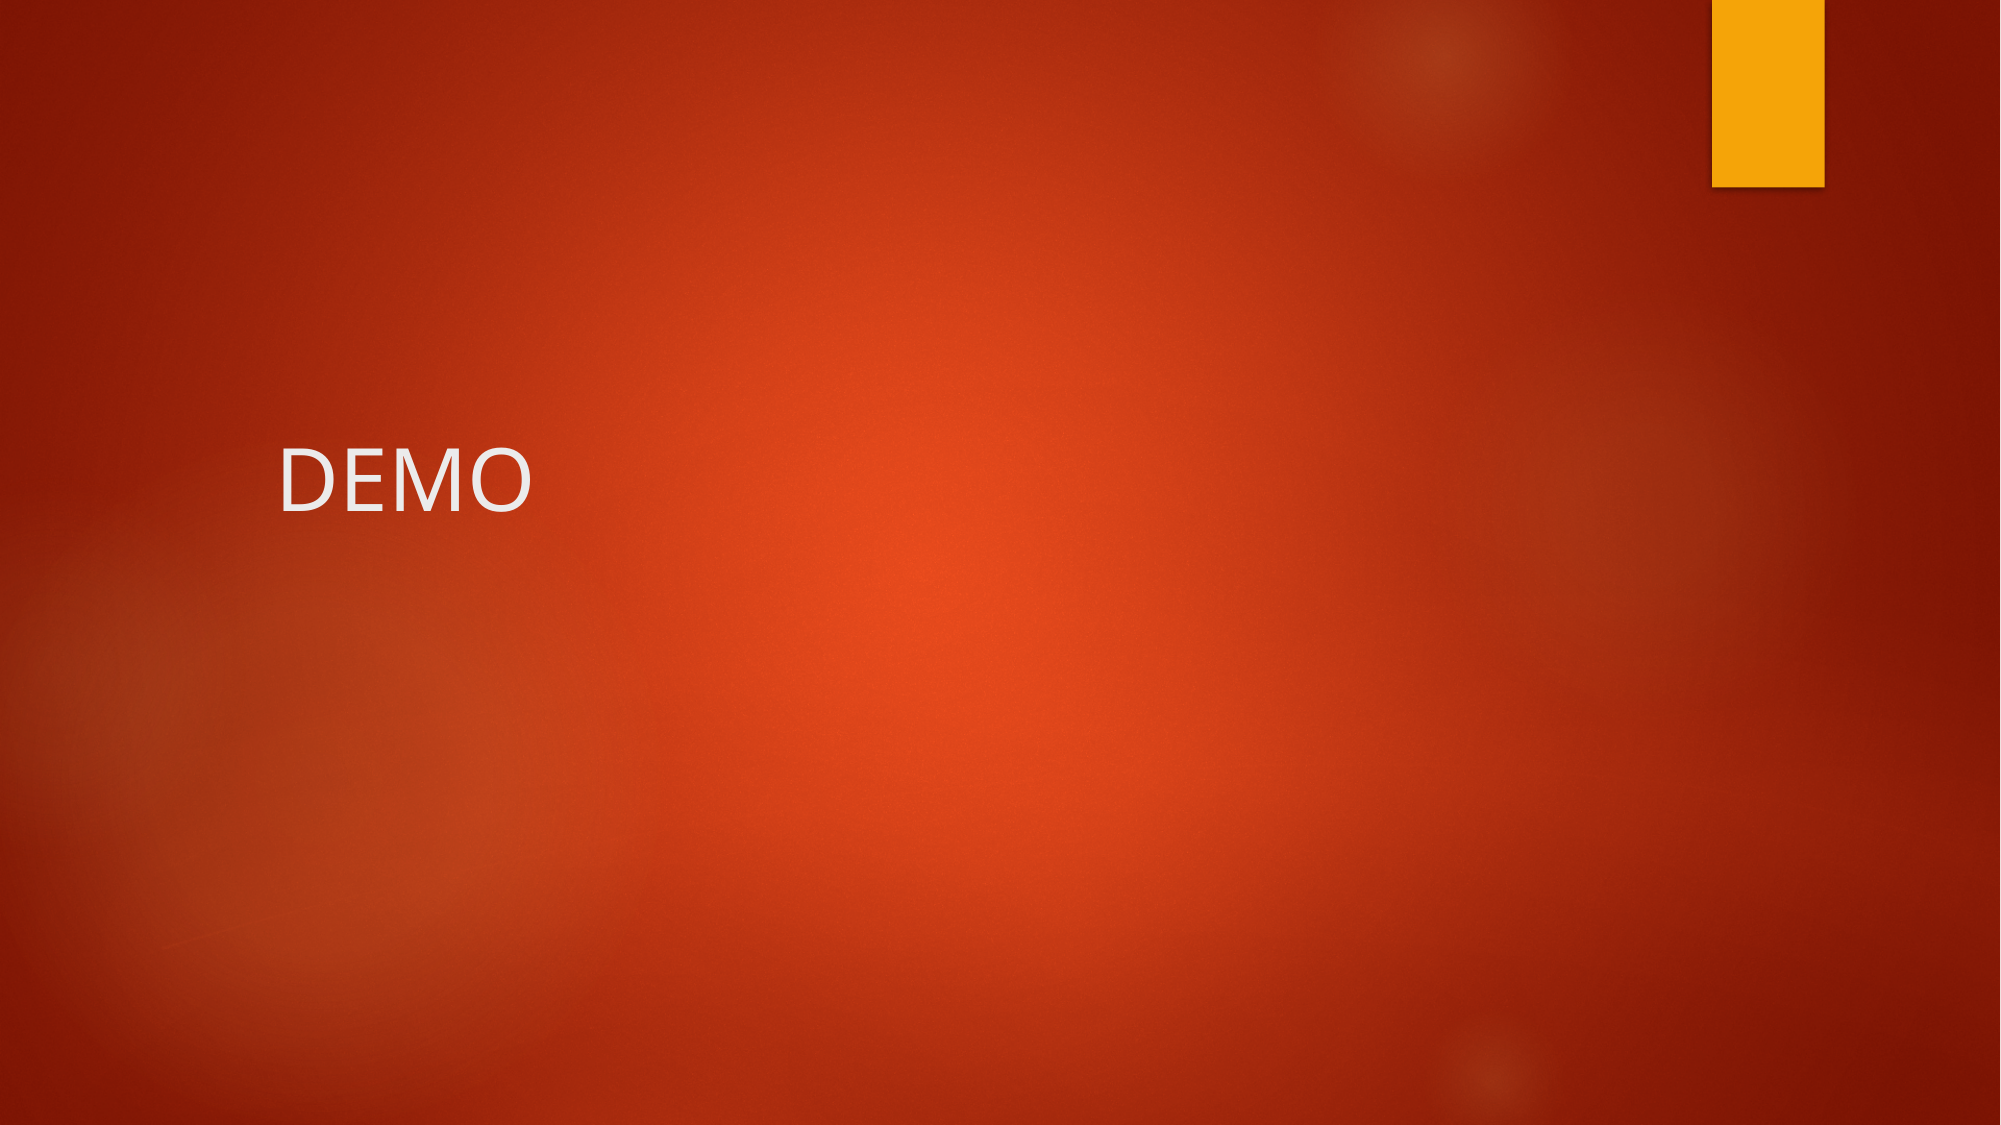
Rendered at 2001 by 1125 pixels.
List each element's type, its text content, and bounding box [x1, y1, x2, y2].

picture [0, 0, 2001, 1125]
title DEMO [260, 416, 1804, 647]
